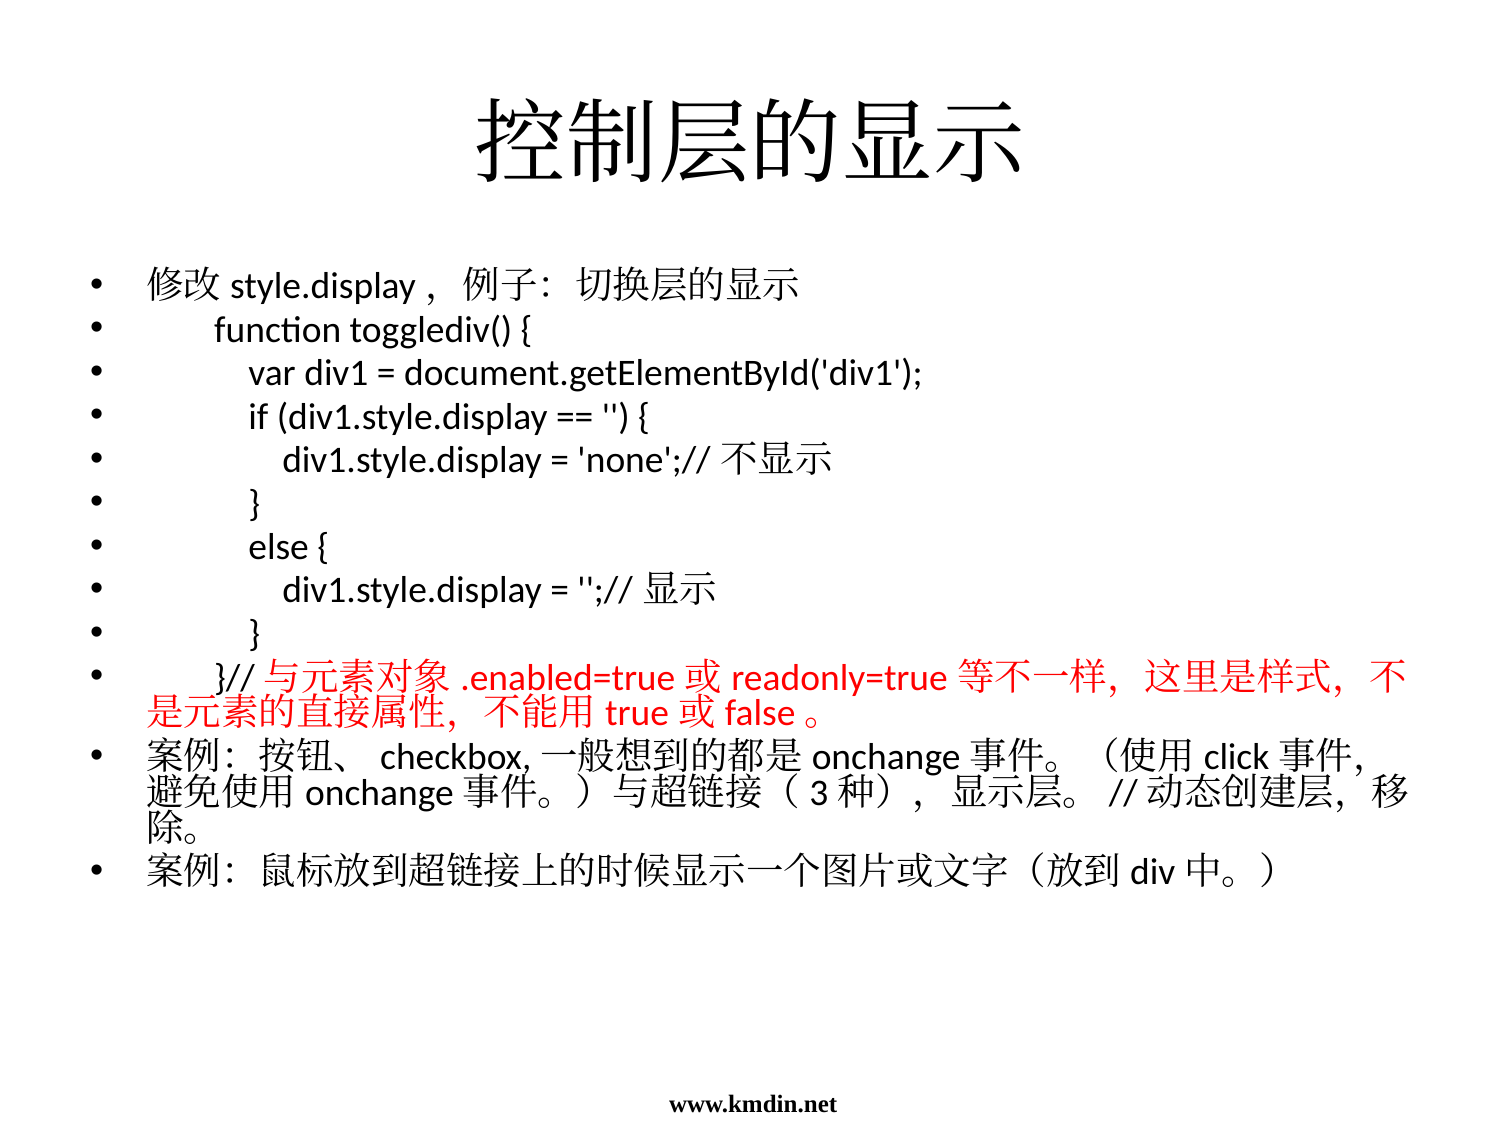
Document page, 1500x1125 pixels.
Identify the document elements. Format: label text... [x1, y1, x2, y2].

title 控制层的显示 [75, 45, 1425, 233]
list 修改style.display，例子：切换层的显示 function togglediv() { var div1 = document.getElementById('div1'); if (div1.style.display == '') { div1.style.display = 'none';//不显示 } else { div1.style.display = '';//显示 } }//与元素对象.enabled=true或readonly=true等不一样，这里是样式，不是元素的直接属性，不能用true或false。 案例：按钮、checkbox,一般想到的都是onchange事件。（使用click事件，避免使用onchange事件。）与超链接（3种），显示层。//动态创建层，移除。 案例：鼠标放到超链接上的时候显示一个图片或文字（放到div中。） [75, 262, 1425, 1005]
